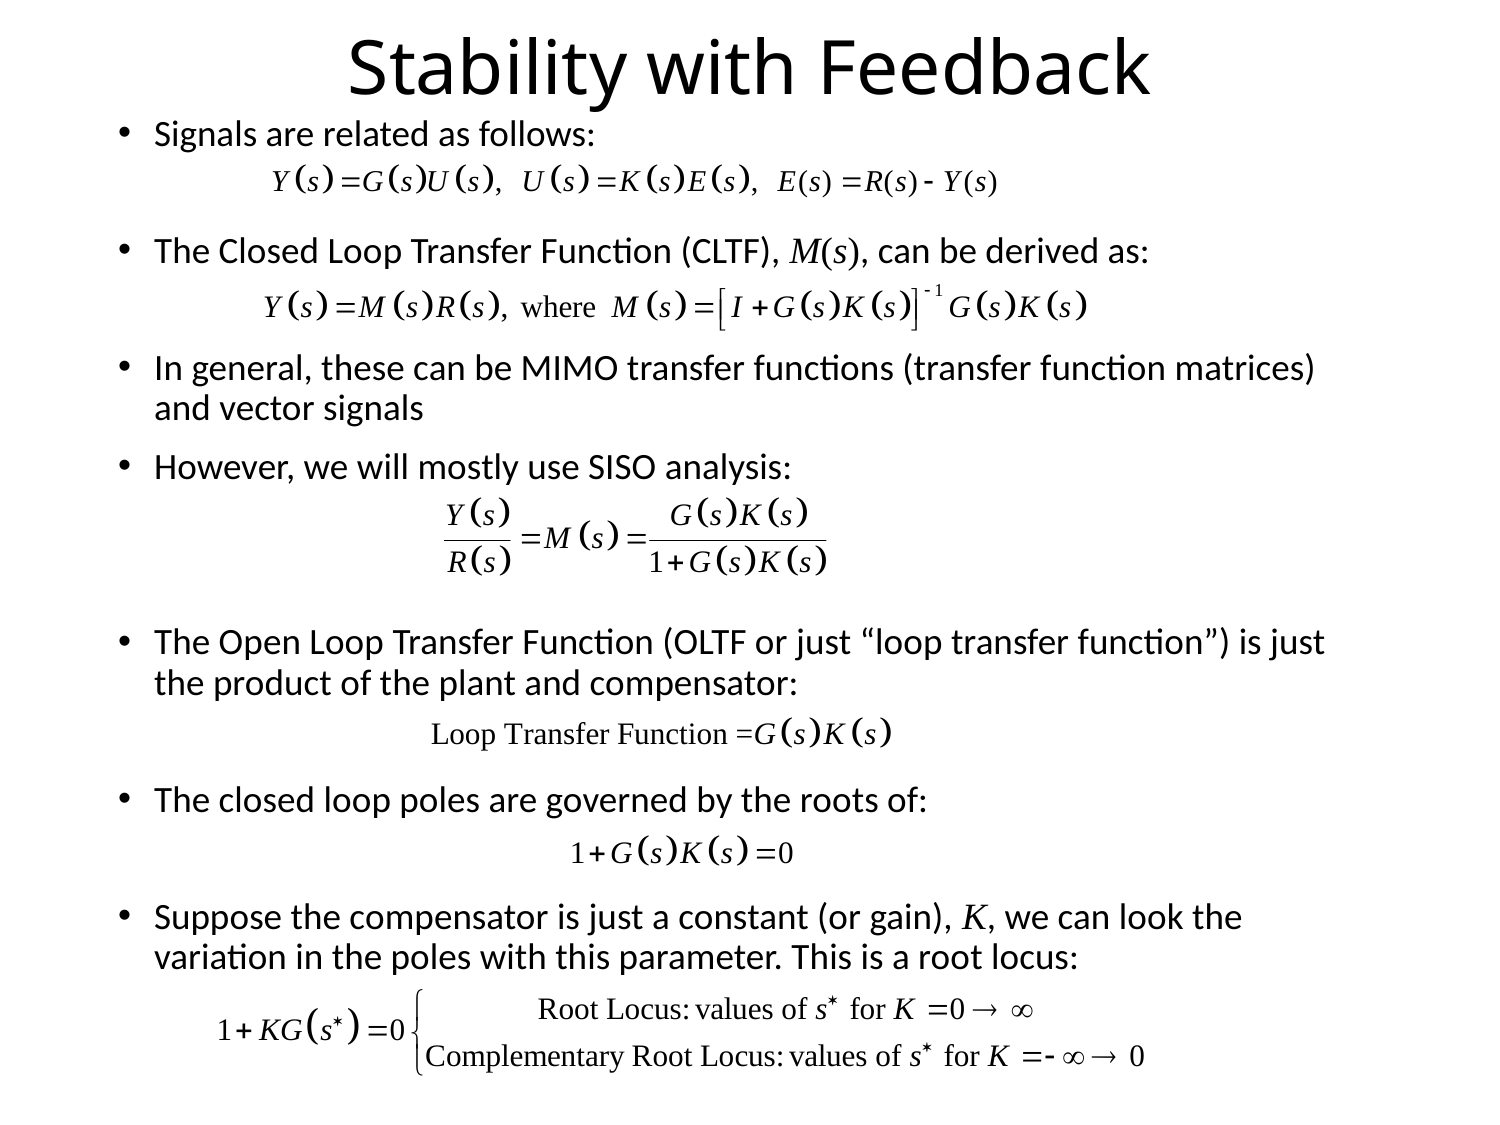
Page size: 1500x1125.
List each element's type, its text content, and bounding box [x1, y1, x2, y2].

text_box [438, 491, 833, 592]
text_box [424, 710, 897, 764]
title Stability with Feedback [103, 30, 1397, 106]
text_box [259, 274, 1091, 340]
list Signals are related as follows: The Closed Loop Transfer Function (CLTF), M(s), can be derived as: In general, these can be MIMO transfer functions (transfer function matrices) and vector signals However, we will mostly use SISO analysis: The Open Loop Transfer Function (OLTF or just “loop transfer function”) is just the product of the plant and compensator: The closed loop poles are governed by the roots of: Suppose the compensator is just a constant (or gain), K, we can look the variation in the poles with this parameter. This is a root locus: [103, 106, 1397, 985]
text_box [267, 157, 1003, 210]
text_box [214, 981, 1152, 1085]
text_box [567, 828, 799, 882]
